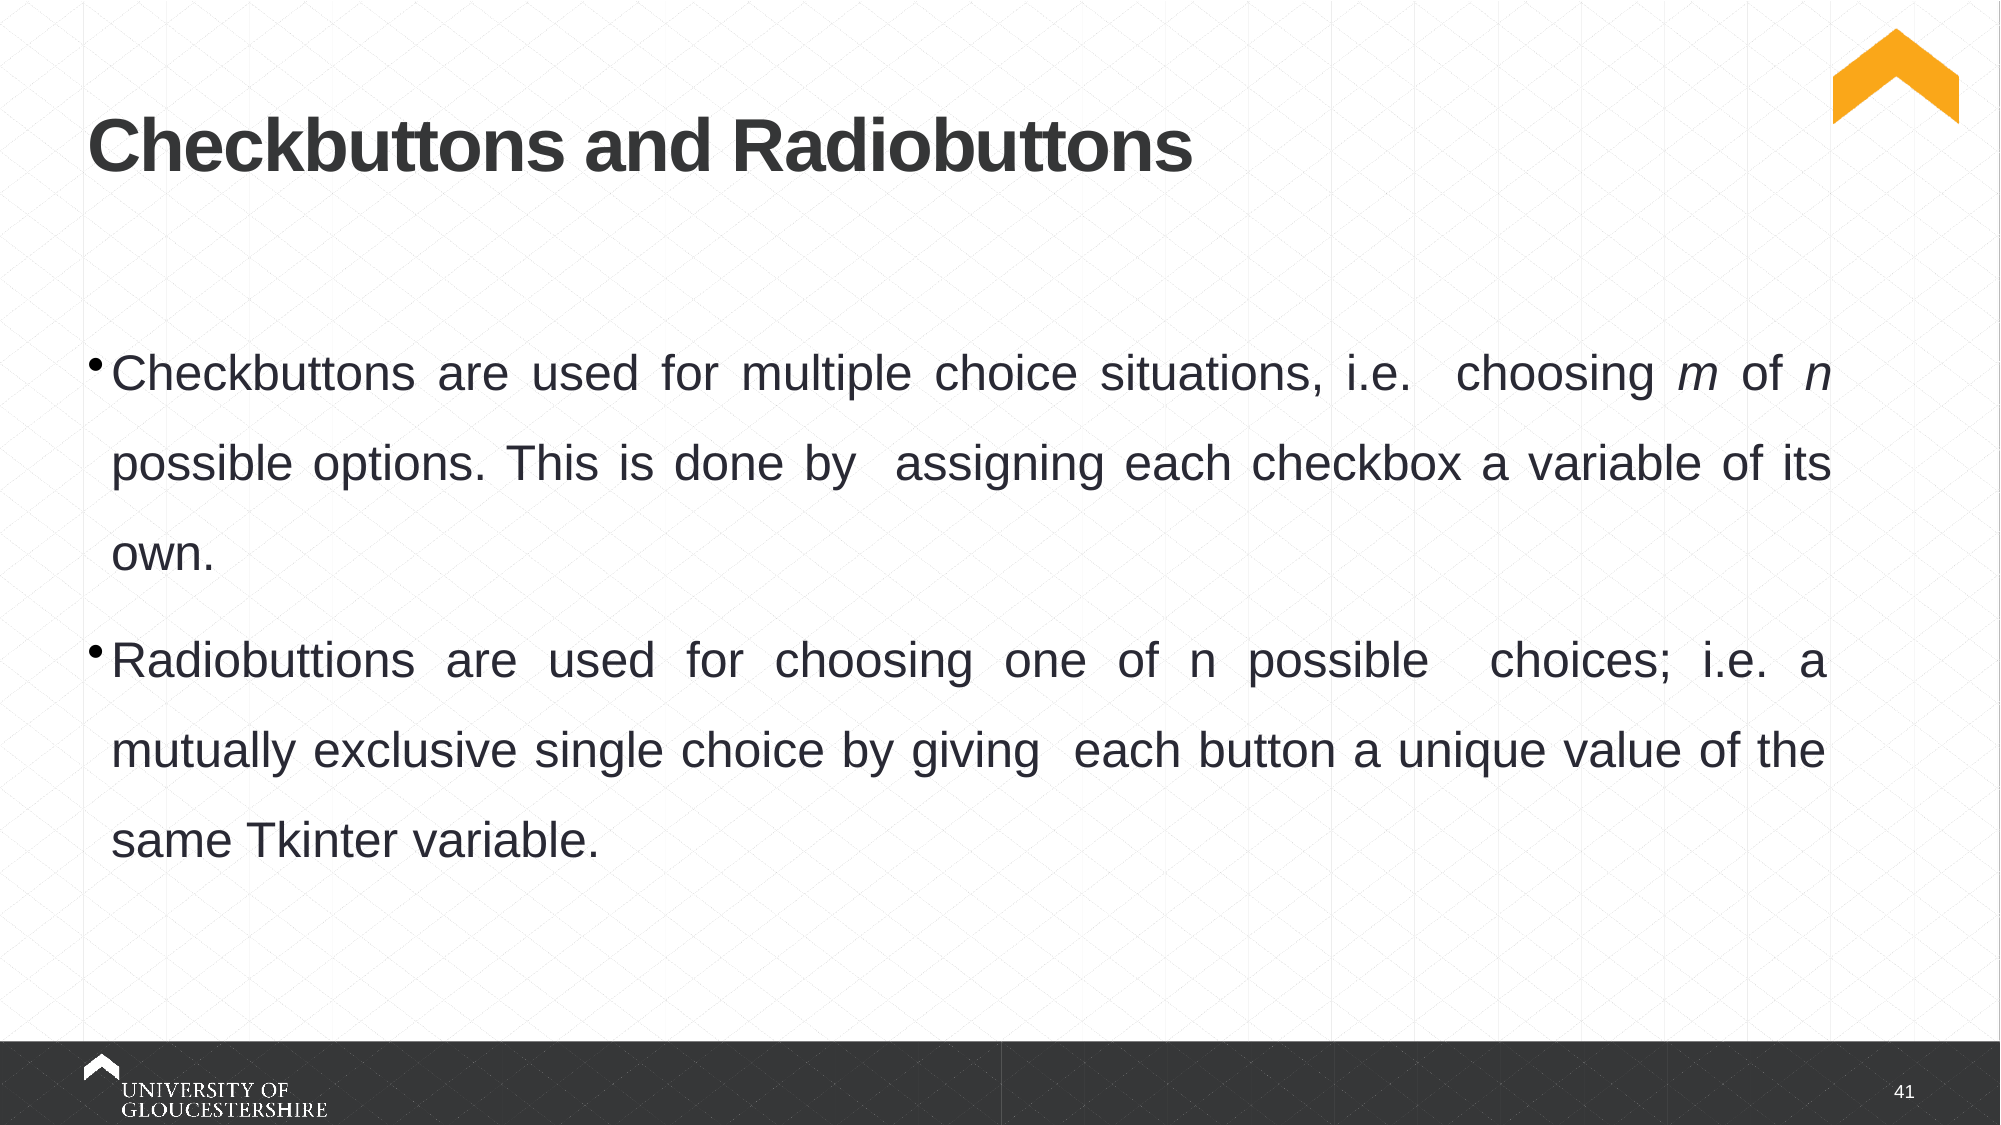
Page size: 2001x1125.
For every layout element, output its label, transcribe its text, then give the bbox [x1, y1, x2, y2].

title Checkbuttons and Radiobuttons [85, 57, 1495, 247]
list Checkbuttons are used for multiple choice situations, i.e. choosing m of n possible options. This is done by assigning each checkbox a variable of its own. Radiobuttions are used for choosing one of n possible choices; i.e. a mutually exclusive single choice by giving each button a unique value of the same Tkinter variable. [85, 256, 1834, 973]
picture [0, 1, 2001, 1125]
